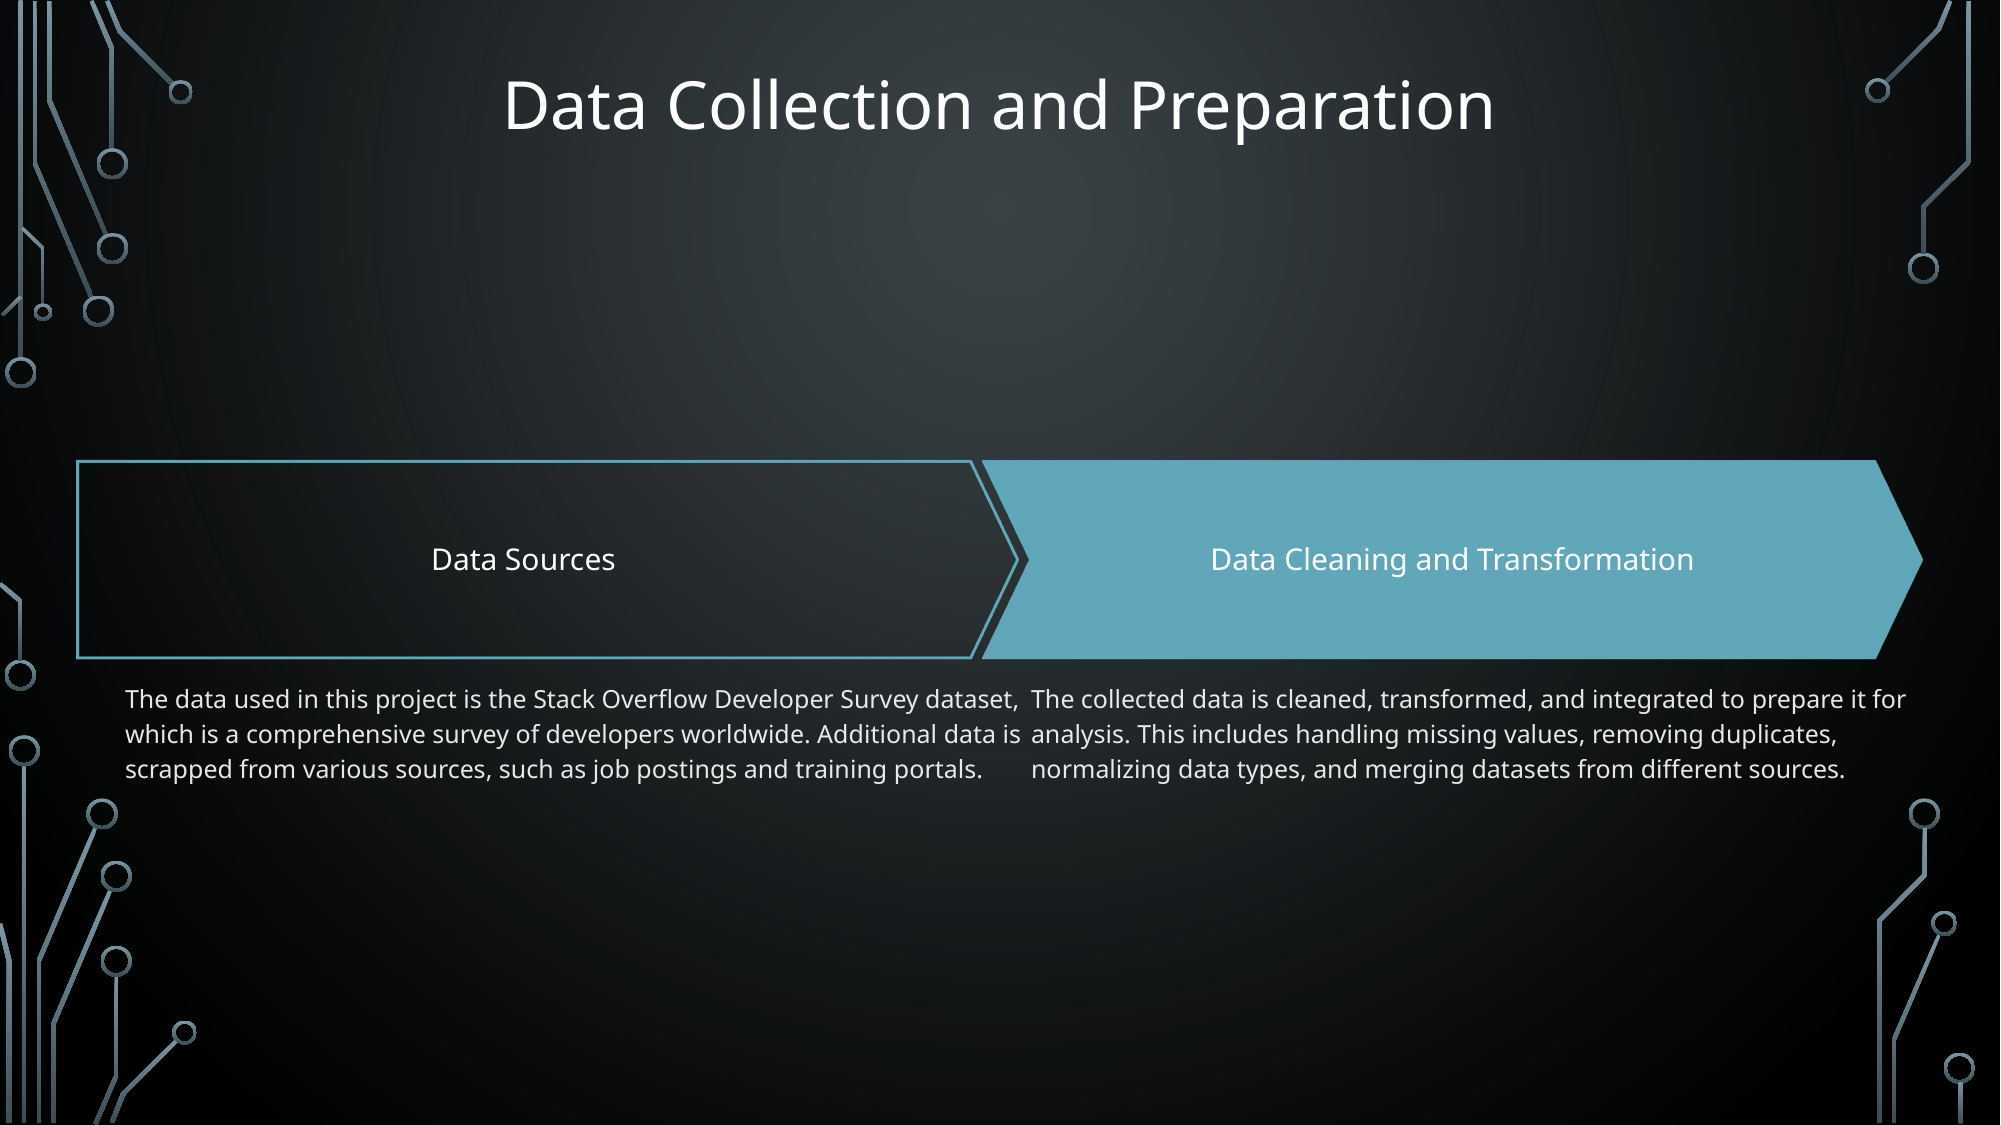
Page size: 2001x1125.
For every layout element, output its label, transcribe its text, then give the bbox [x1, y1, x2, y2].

text_box Data Collection and Preparation [0, 59, 2000, 144]
text_box Data Sources [67, 538, 76, 577]
text_box The collected data is cleaned, transformed, and integrated to prepare it for analysis. This includes handling missing values, removing duplicates, normalizing data types, and merging datasets from different sources. [1030, 678, 1942, 819]
text_box The data used in this project is the Stack Overflow Developer Survey dataset, which is a comprehensive survey of developers worldwide. Additional data is scrapped from various sources, such as job postings and training portals. [124, 678, 1030, 819]
picture [76, 459, 1924, 660]
